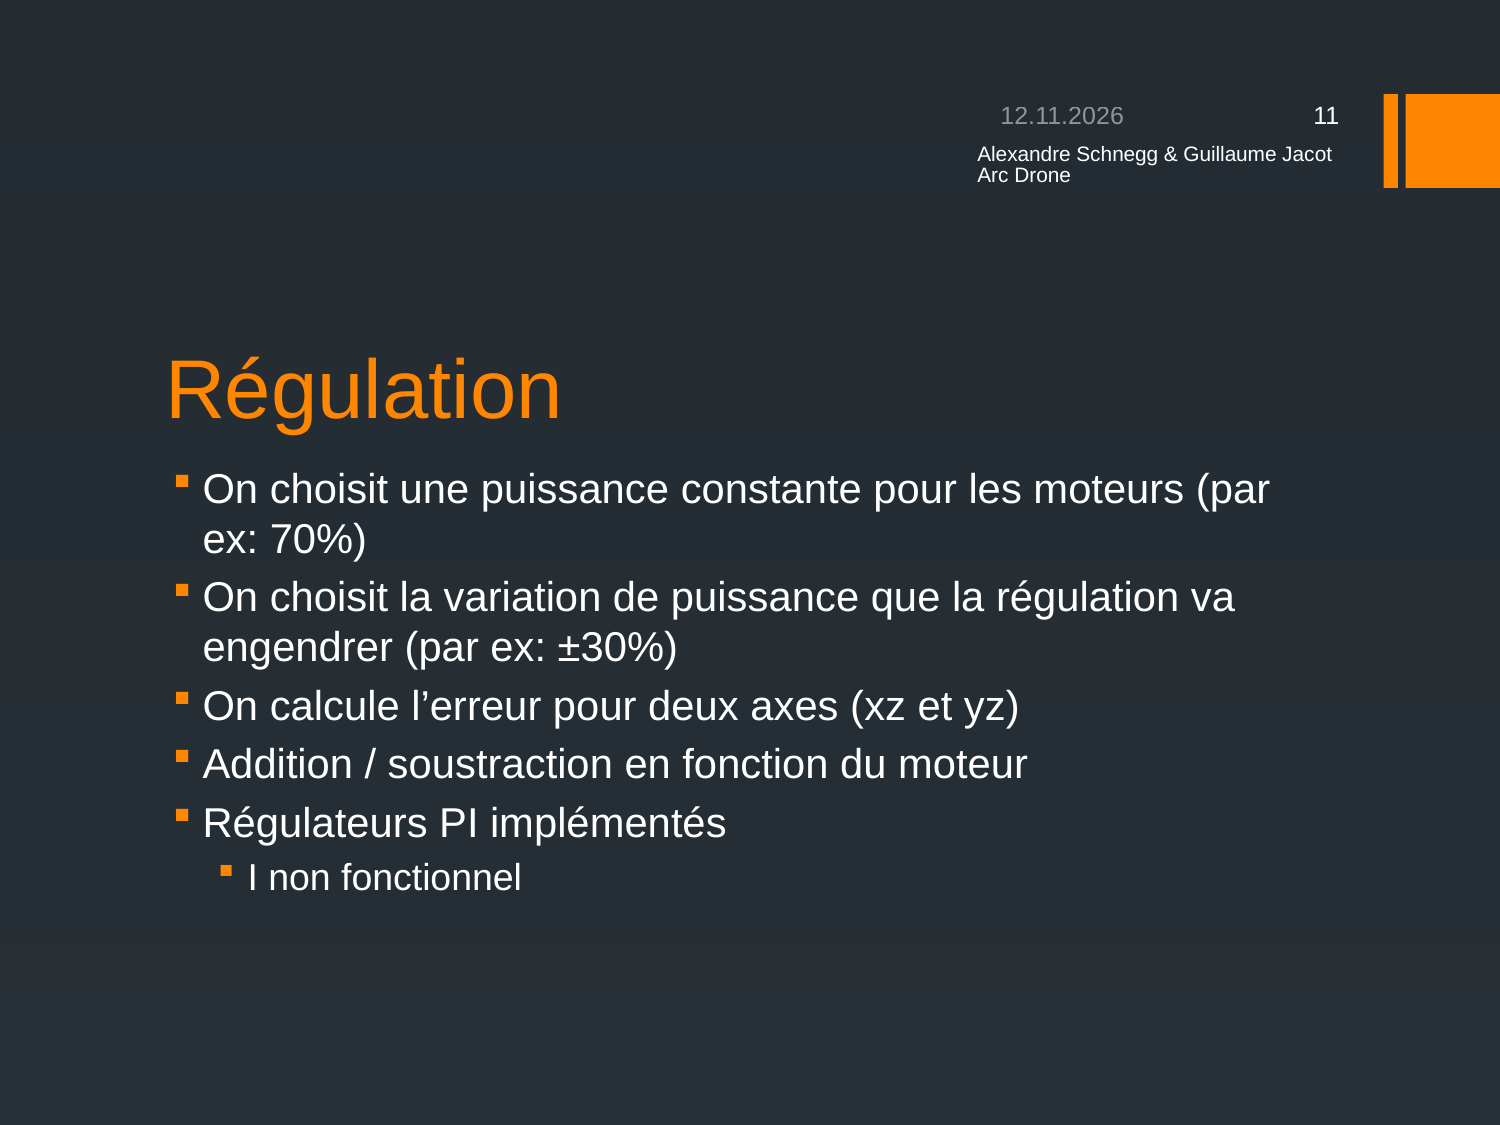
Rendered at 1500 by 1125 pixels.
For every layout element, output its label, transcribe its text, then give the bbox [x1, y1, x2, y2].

title Régulation [150, 253, 1350, 443]
slide_number 11 [1199, 90, 1355, 140]
footer Alexandre Schnegg & Guillaume Jacot Arc Drone [962, 140, 1355, 190]
list On choisit une puissance constante pour les moteurs (par ex: 70%) On choisit la variation de puissance que la régulation va engendrer (par ex: ±30%) On calcule l’erreur pour deux axes (xz et yz) Addition / soustraction en fonction du moteur Régulateurs PI implémentés I non fonctionnel [150, 454, 1350, 1035]
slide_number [985, 90, 1181, 139]
